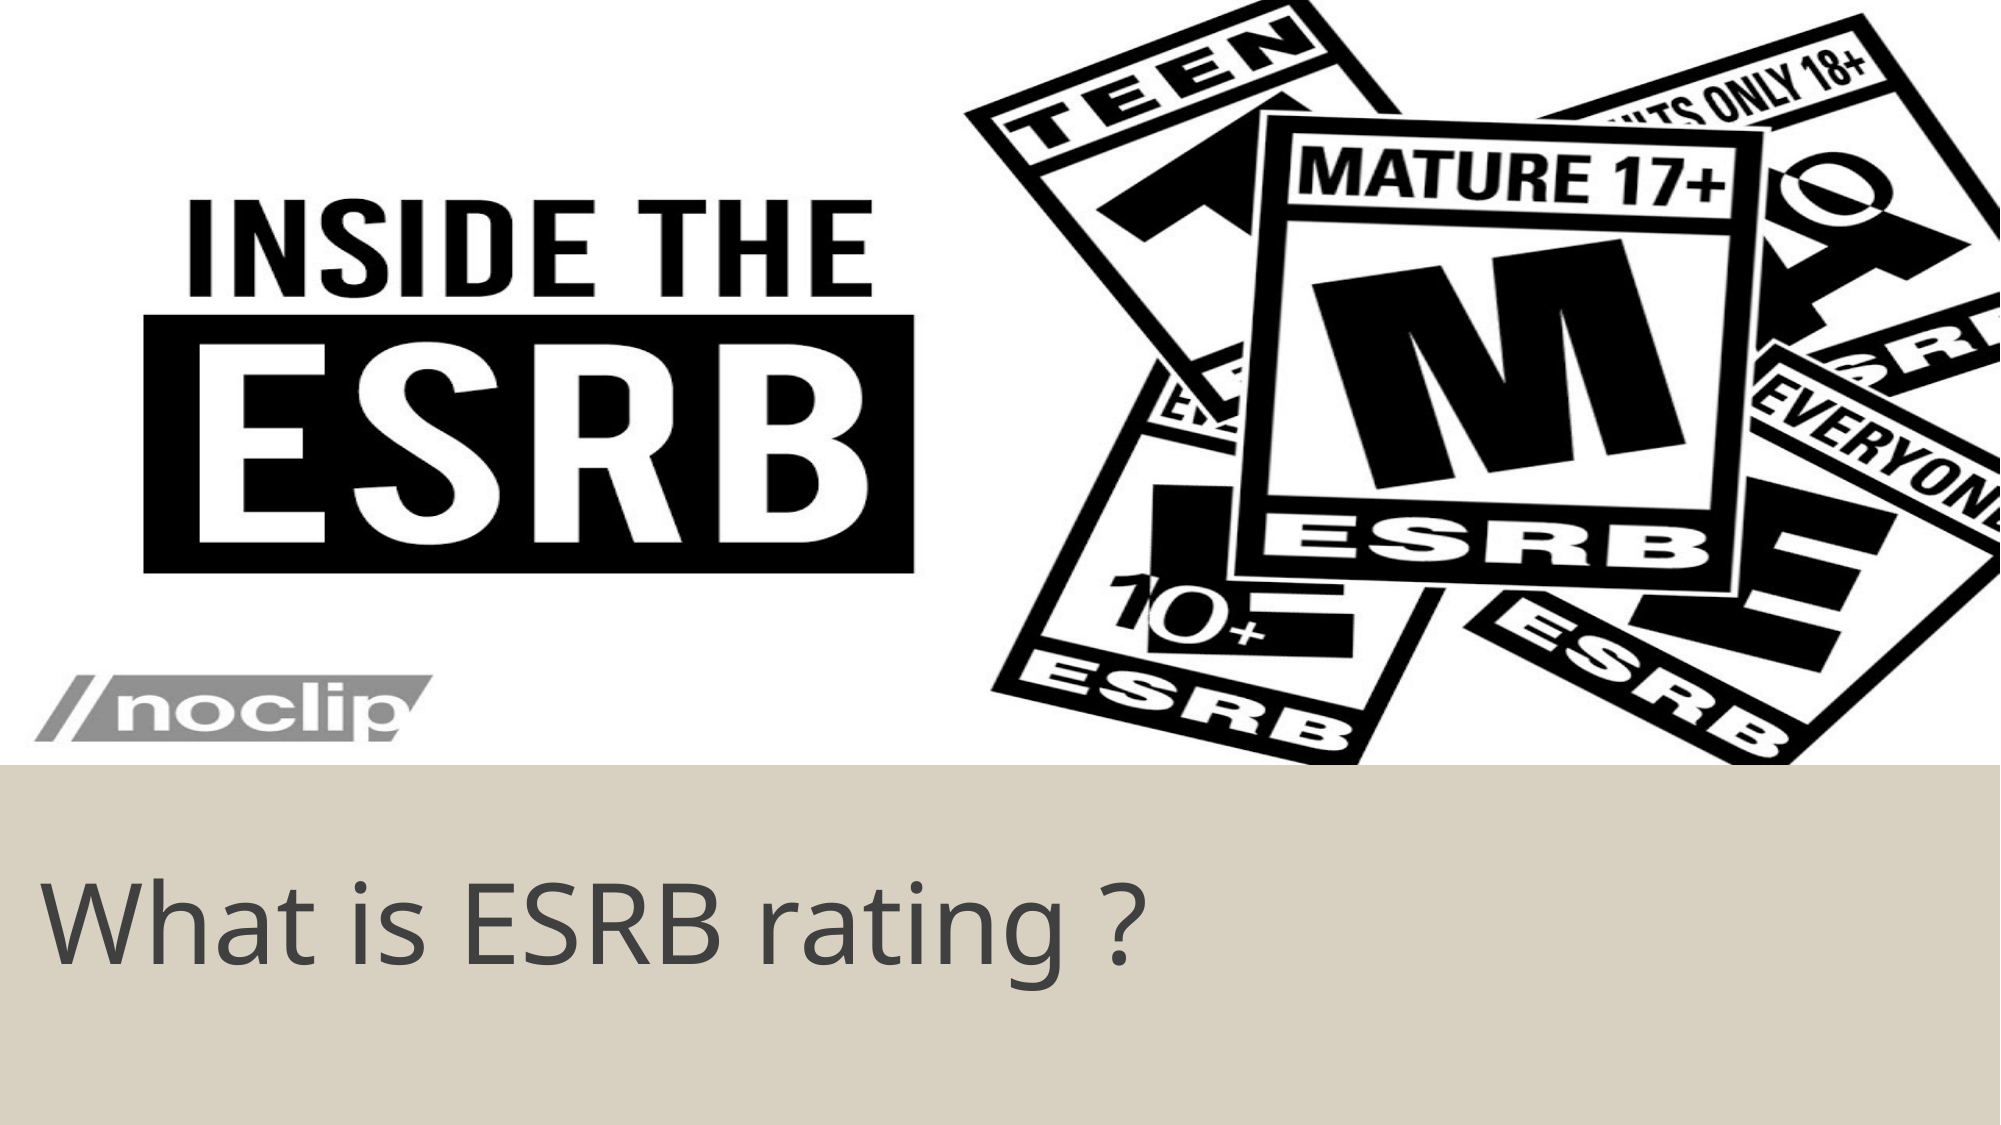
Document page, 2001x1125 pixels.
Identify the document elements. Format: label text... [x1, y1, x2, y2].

picture [0, 0, 2000, 766]
text_box What is ESRB rating ? [37, 849, 1338, 987]
